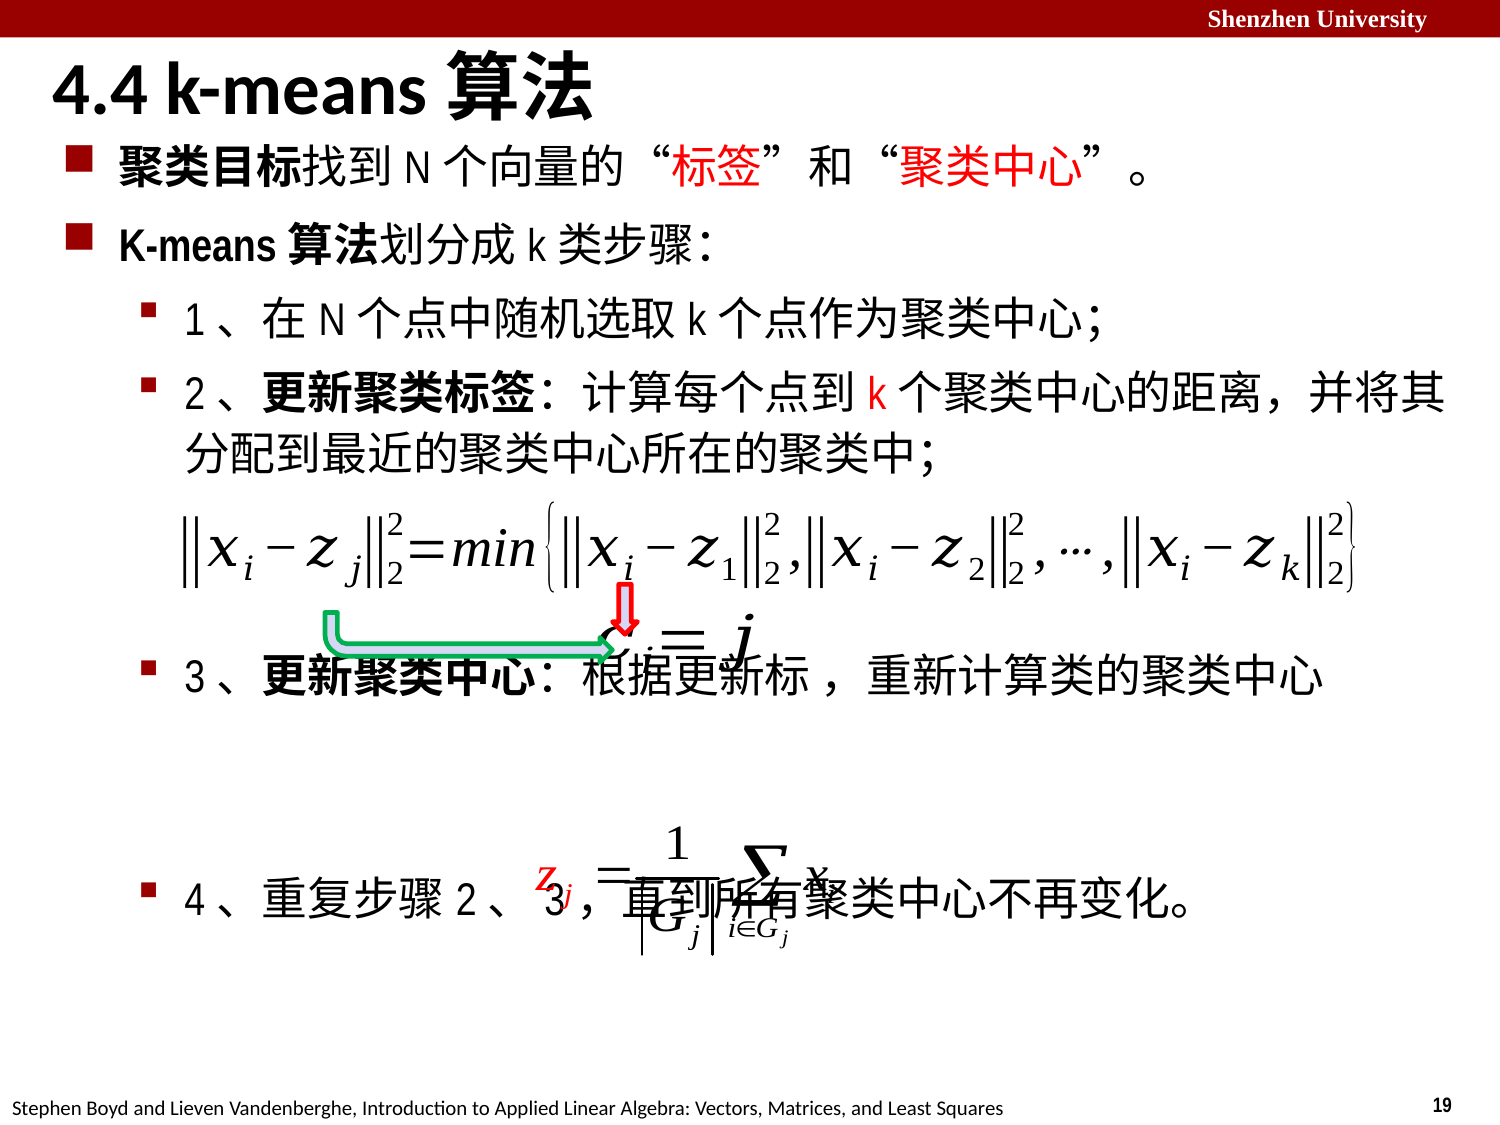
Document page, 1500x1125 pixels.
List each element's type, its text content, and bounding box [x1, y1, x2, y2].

text_box 4.4 k-means算法 [37, 37, 1482, 131]
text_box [524, 812, 851, 965]
text_box [324, 612, 613, 663]
text_box [612, 584, 638, 635]
